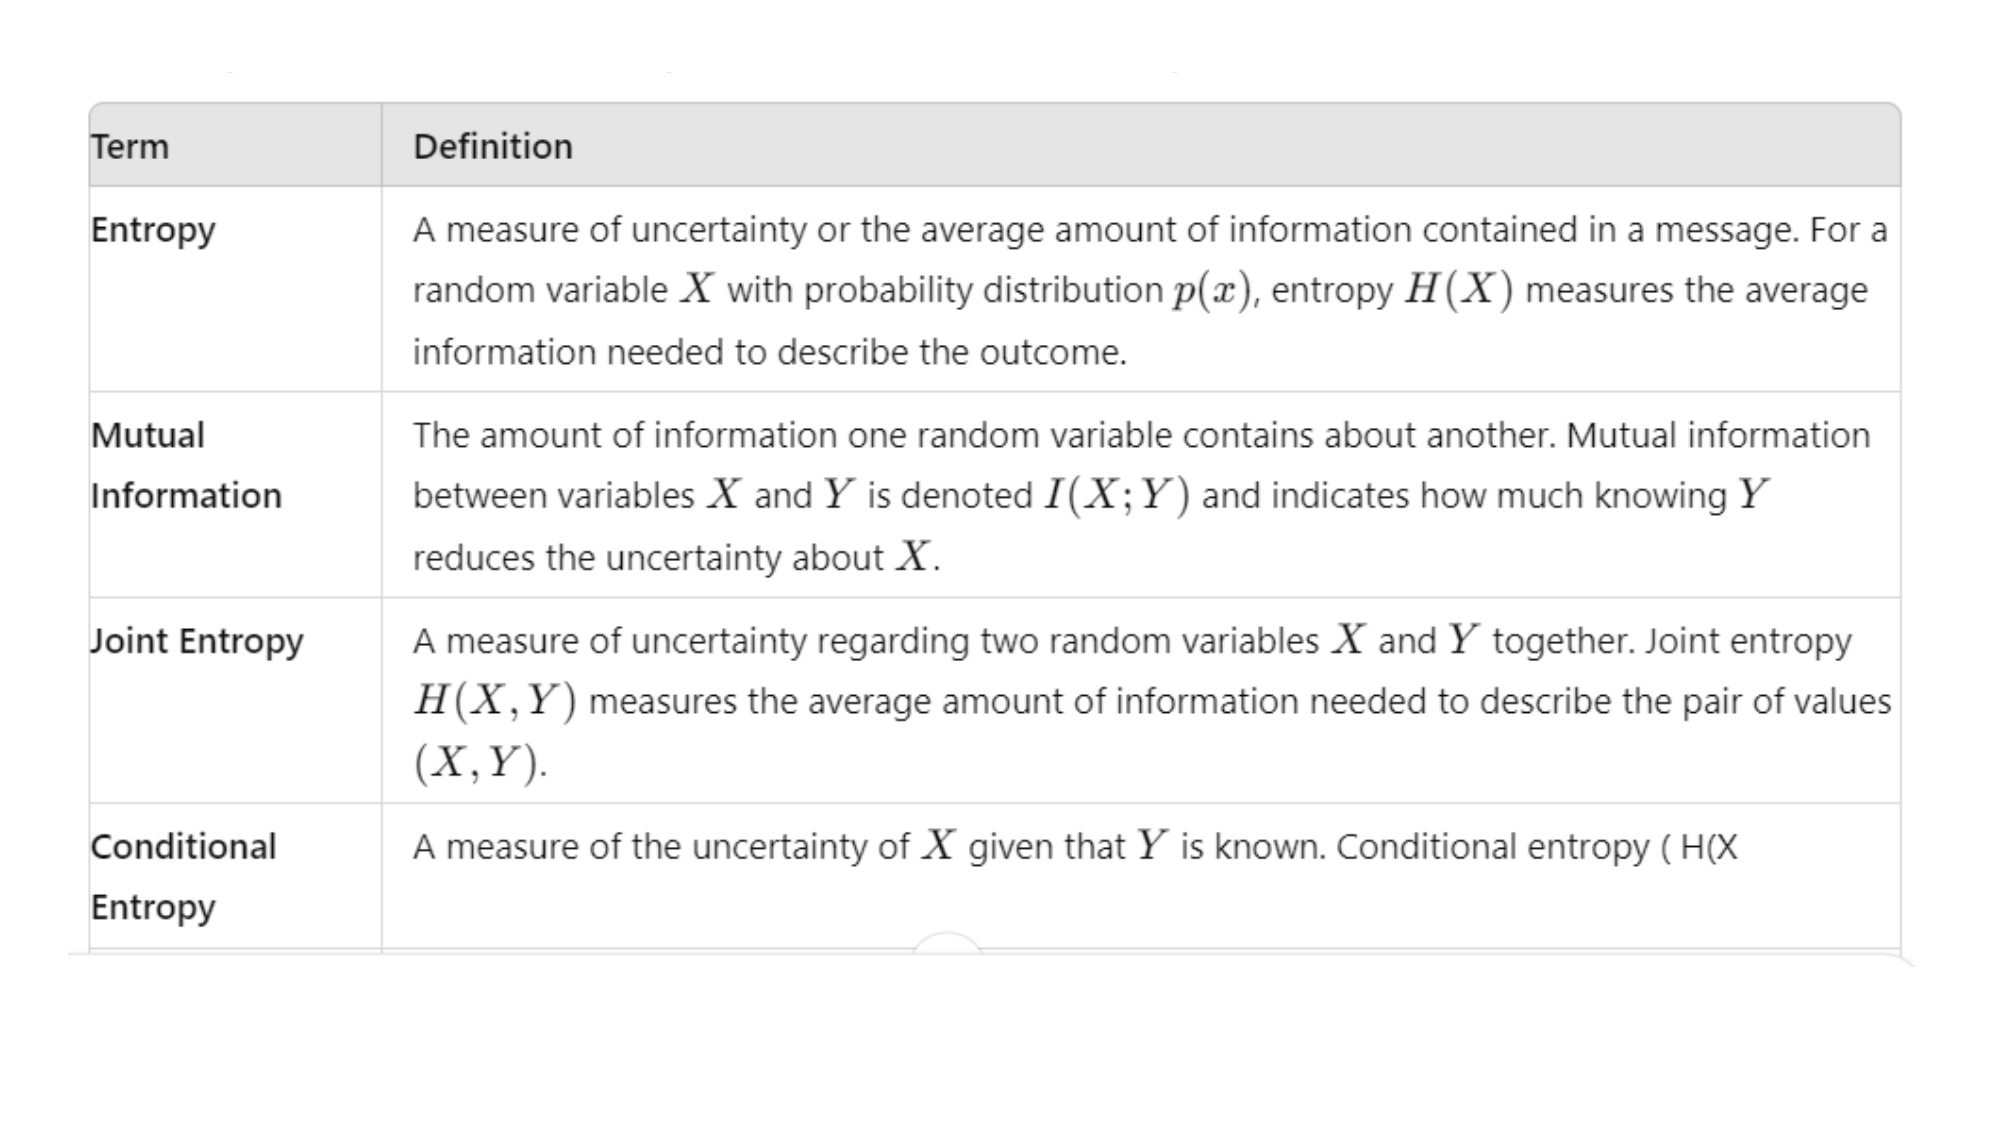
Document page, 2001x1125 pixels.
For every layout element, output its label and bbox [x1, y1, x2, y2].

picture [67, 72, 1933, 967]
